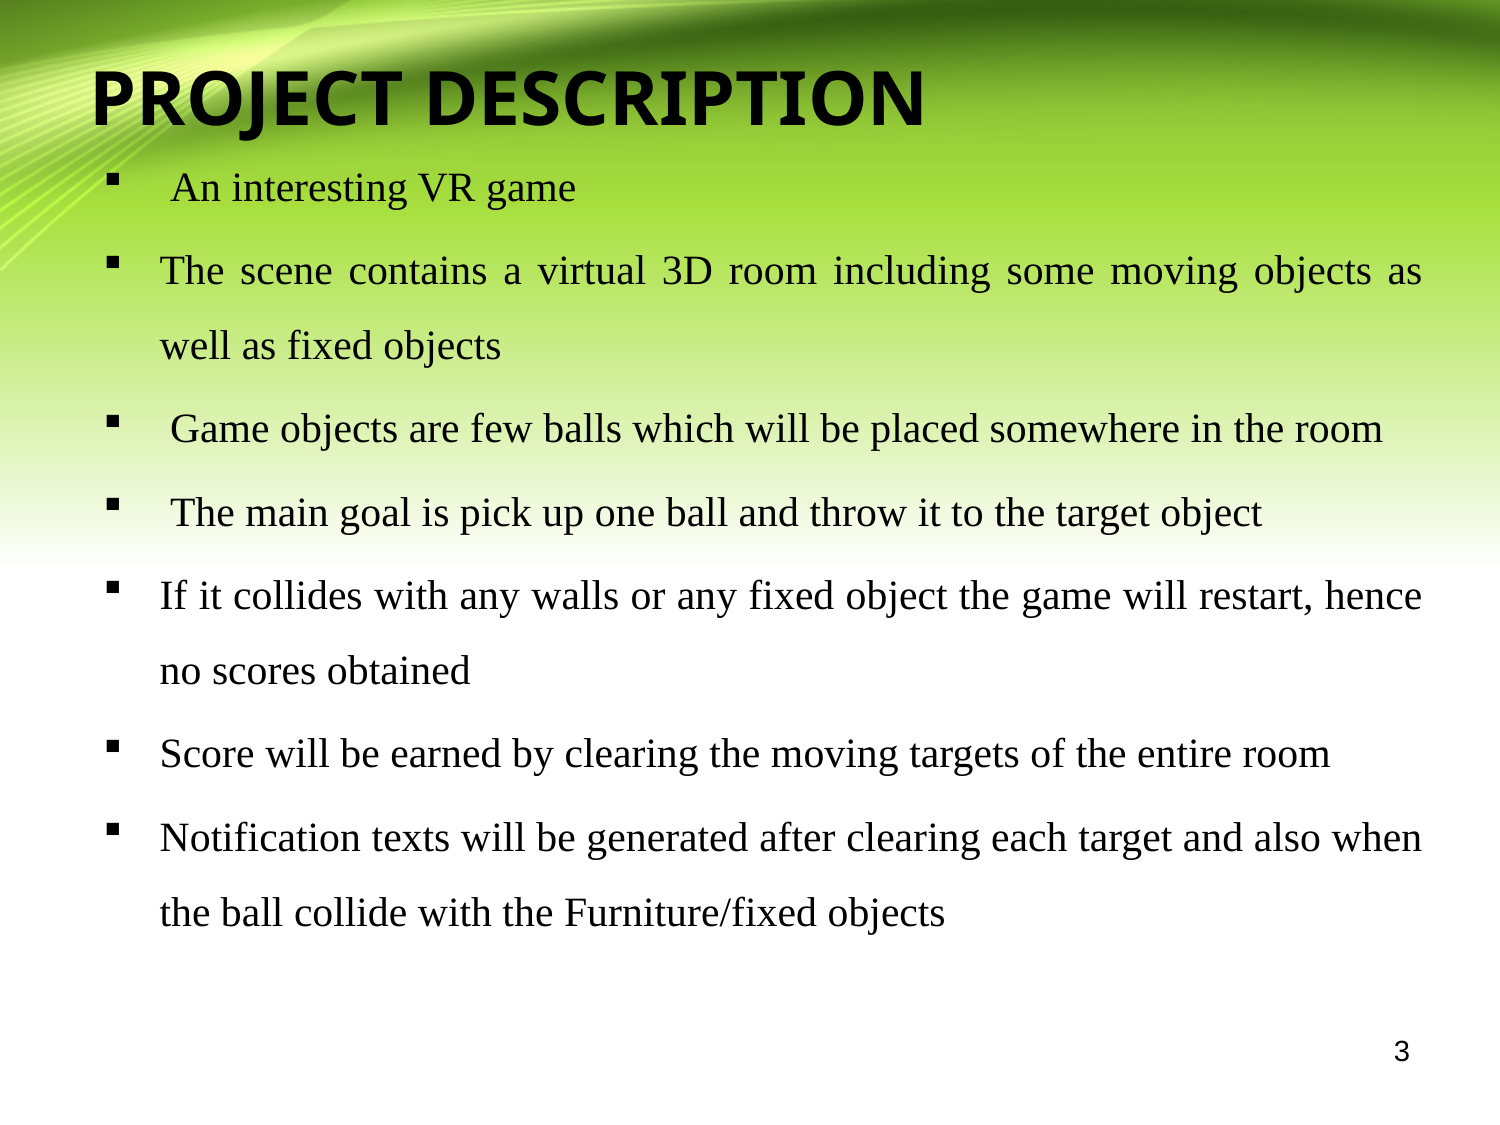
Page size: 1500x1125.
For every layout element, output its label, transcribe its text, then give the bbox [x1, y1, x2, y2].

text_box An interesting VR game The scene contains a virtual 3D room including some moving objects as well as fixed objects Game objects are few balls which will be placed somewhere in the room The main goal is pick up one ball and throw it to the target object If it collides with any walls or any fixed object the game will restart, hence no scores obtained Score will be earned by clearing the moving targets of the entire room Notification texts will be generated after clearing each target and also when the ball collide with the Furniture/fixed objects [88, 127, 1439, 1103]
text_box PROJECT DESCRIPTION [74, 24, 1425, 166]
picture [0, 0, 1500, 1125]
text_box 1 [1074, 1024, 1425, 1103]
